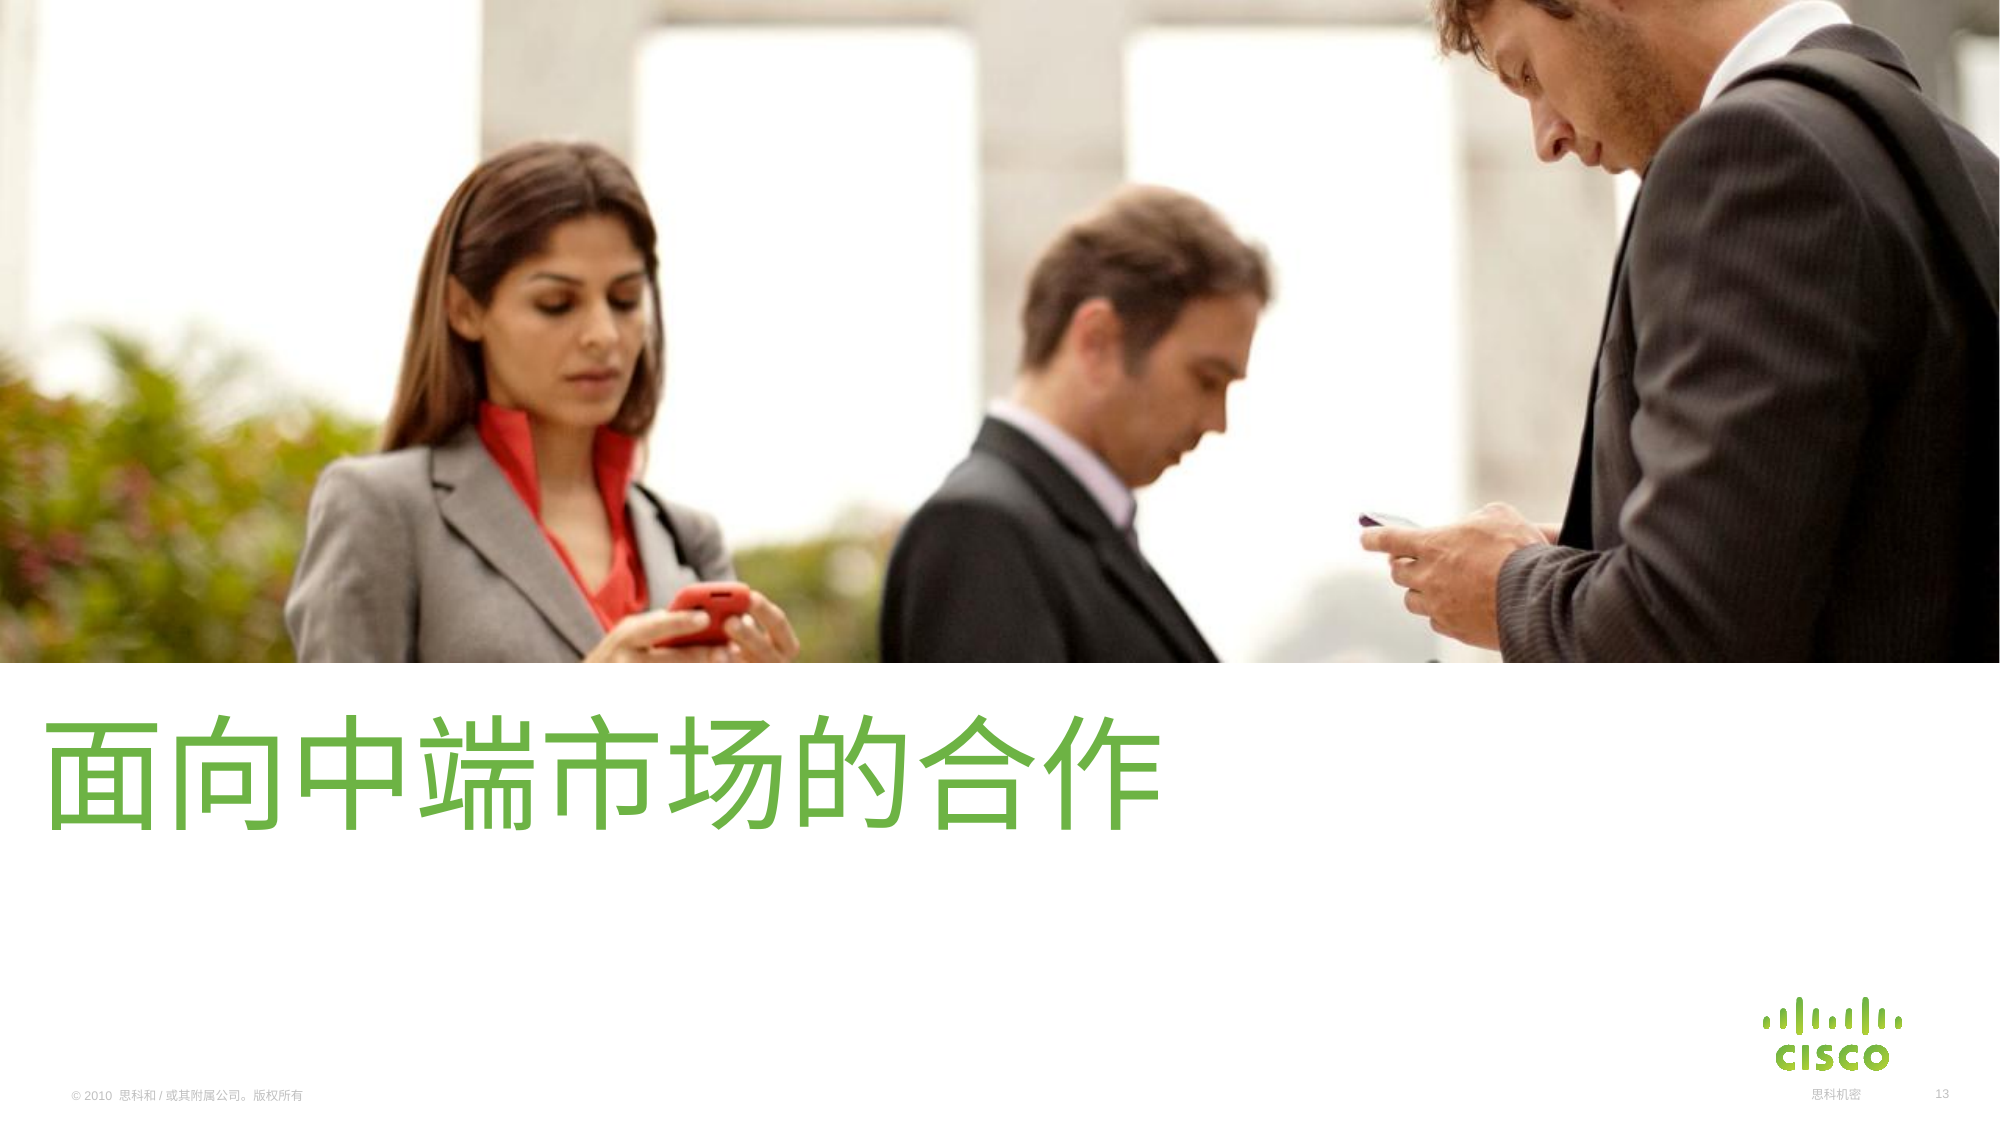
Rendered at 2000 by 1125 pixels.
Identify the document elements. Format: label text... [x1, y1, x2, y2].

picture [0, 0, 2000, 664]
title 面向中端市场的合作 [26, 700, 1975, 856]
